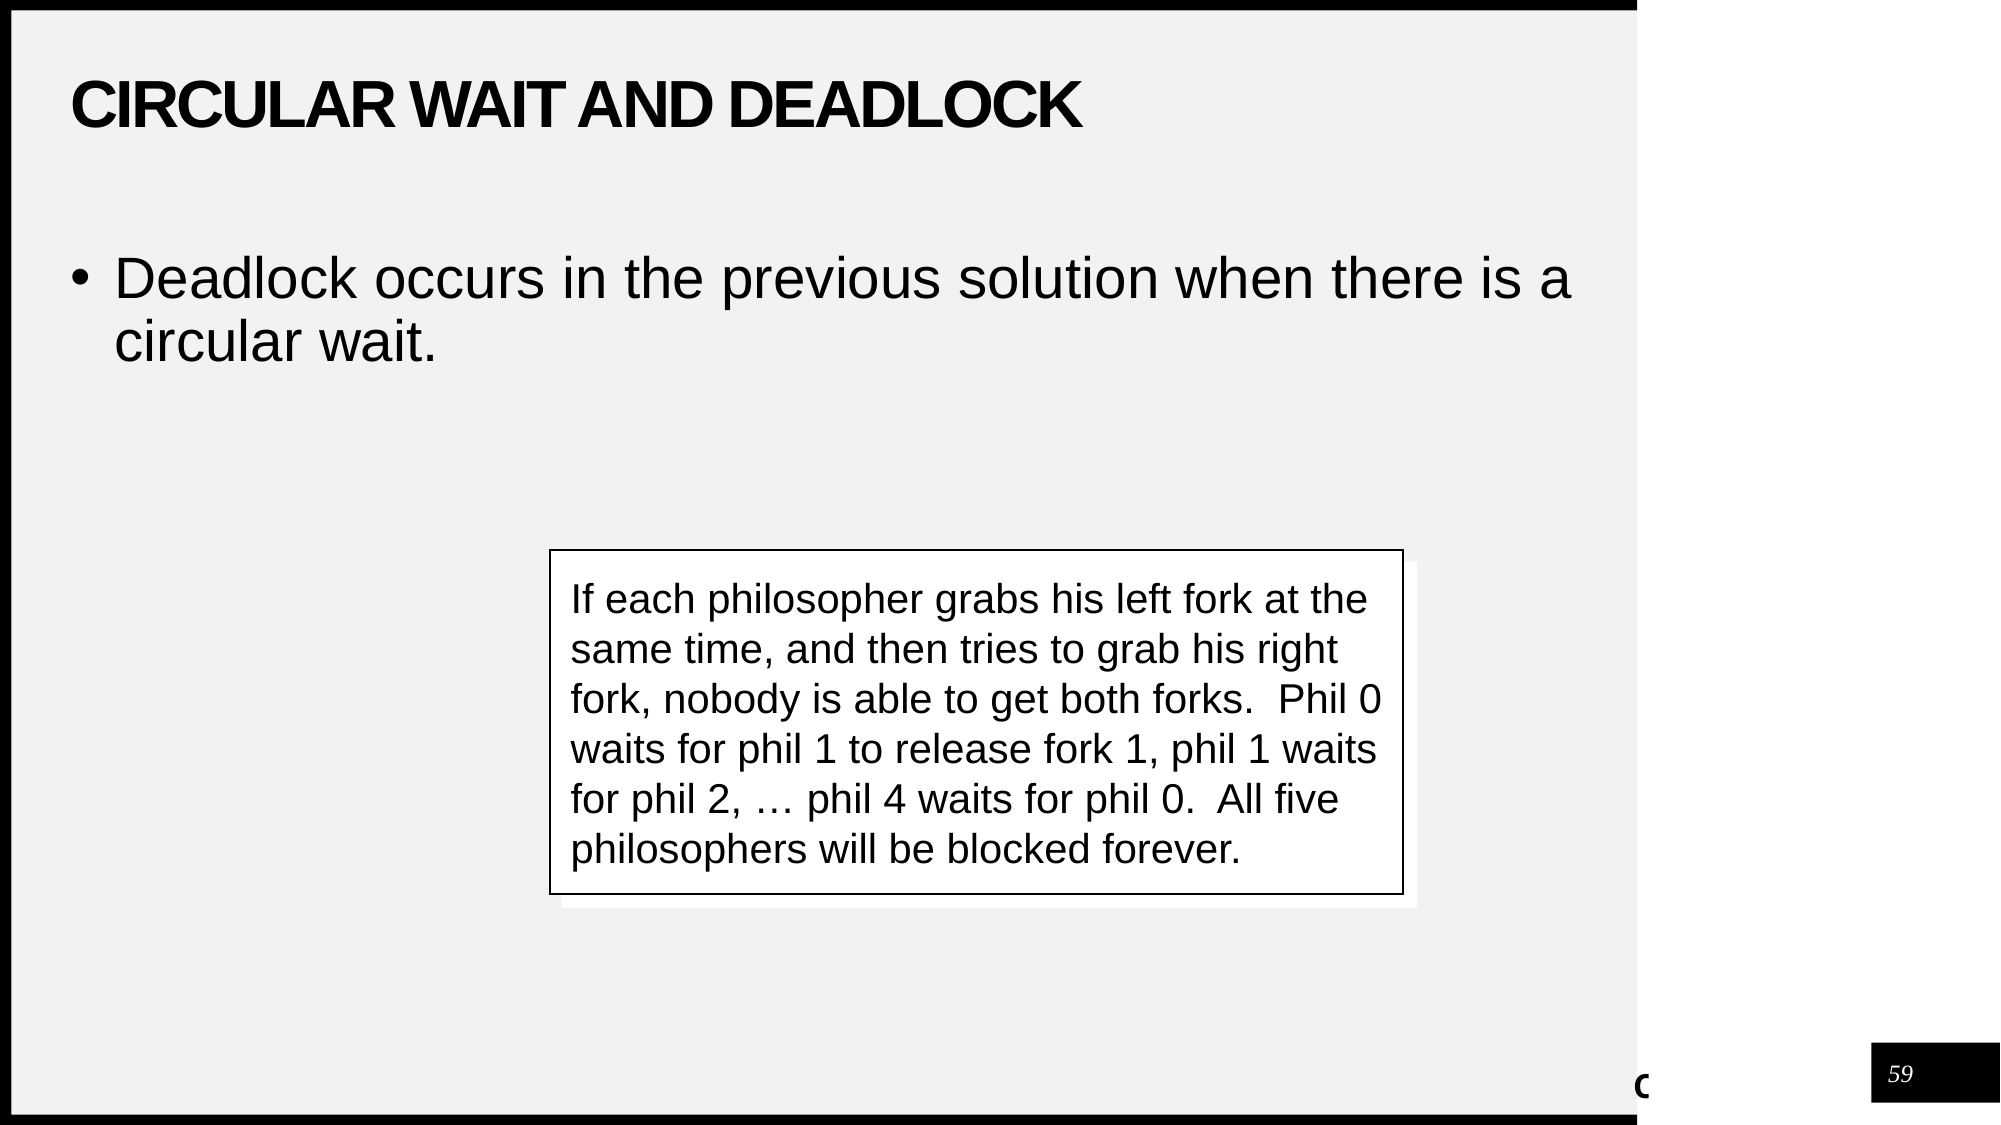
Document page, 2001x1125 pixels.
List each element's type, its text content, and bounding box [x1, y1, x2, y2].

list Deadlock occurs in the previous solution when there is a circular wait. [70, 248, 1580, 1016]
text_box If each philosopher grabs his left fork at the same time, and then tries to grab his right fork, nobody is able to get both forks. Phil 0 waits for phil 1 to release fork 1, phil 1 waits for phil 2, … phil 4 waits for phil 0. All five philosophers will be blocked forever. [549, 549, 1403, 895]
slide_number 59 [1877, 1050, 1924, 1096]
title Circular Wait and Deadlock [70, 70, 1580, 142]
